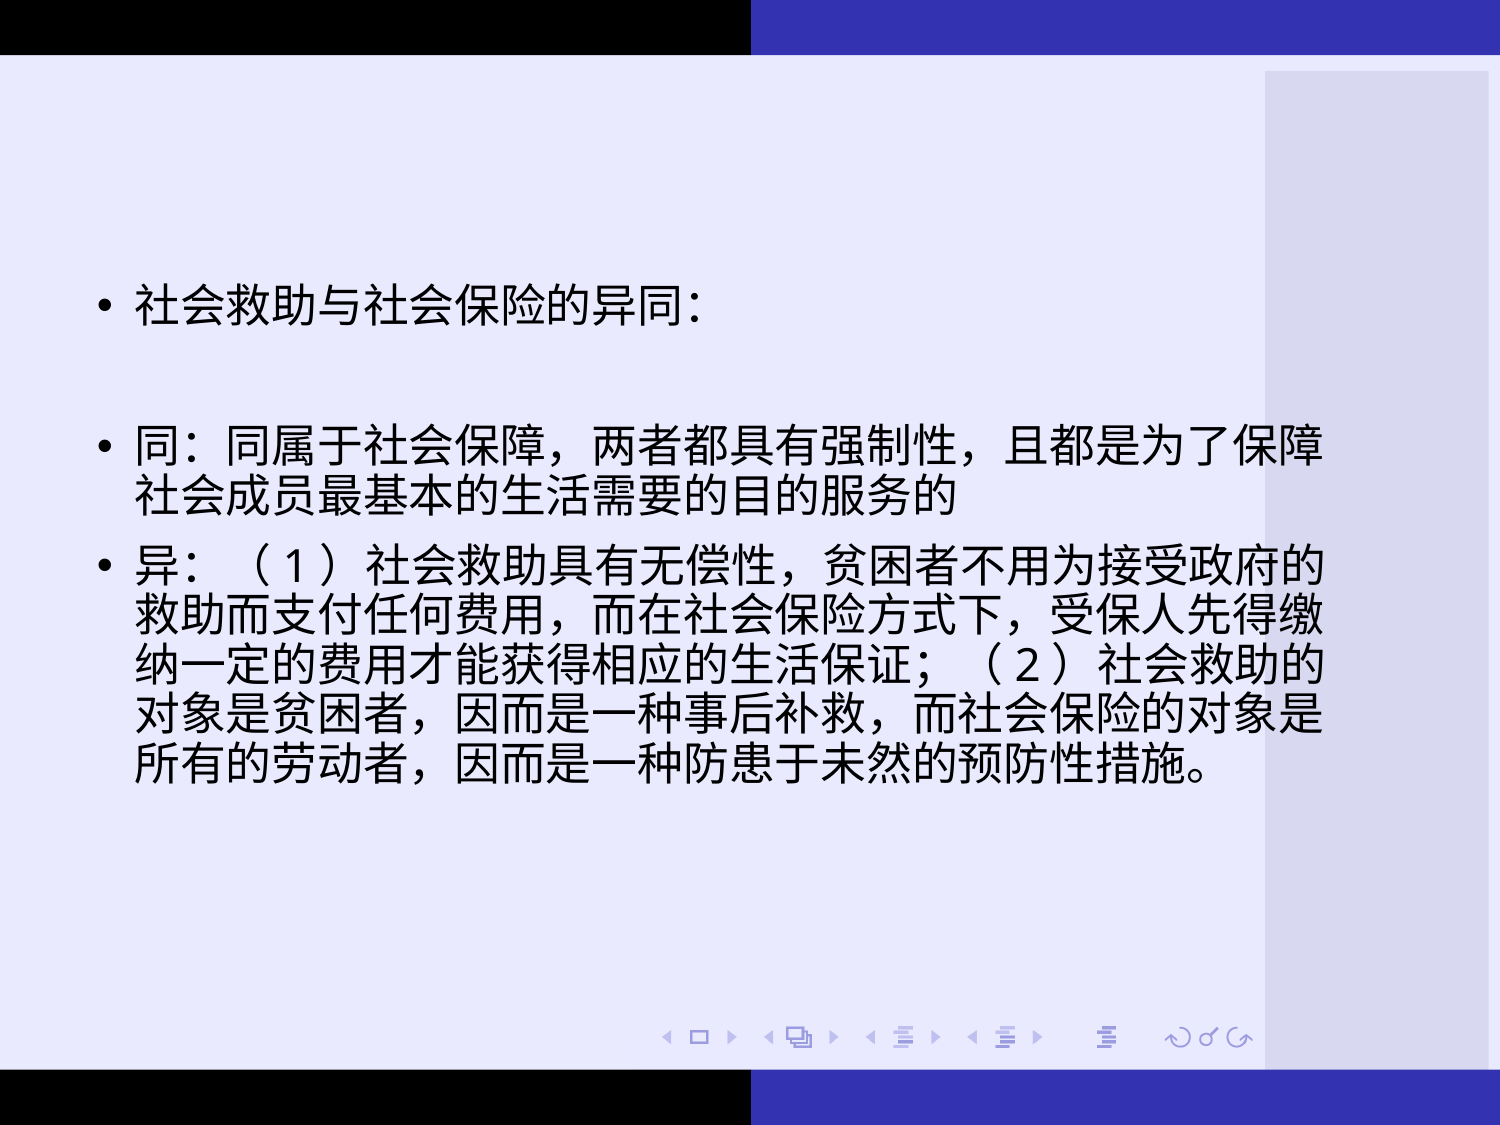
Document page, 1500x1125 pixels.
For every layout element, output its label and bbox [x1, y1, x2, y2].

text_box [0, 0, 1500, 1125]
